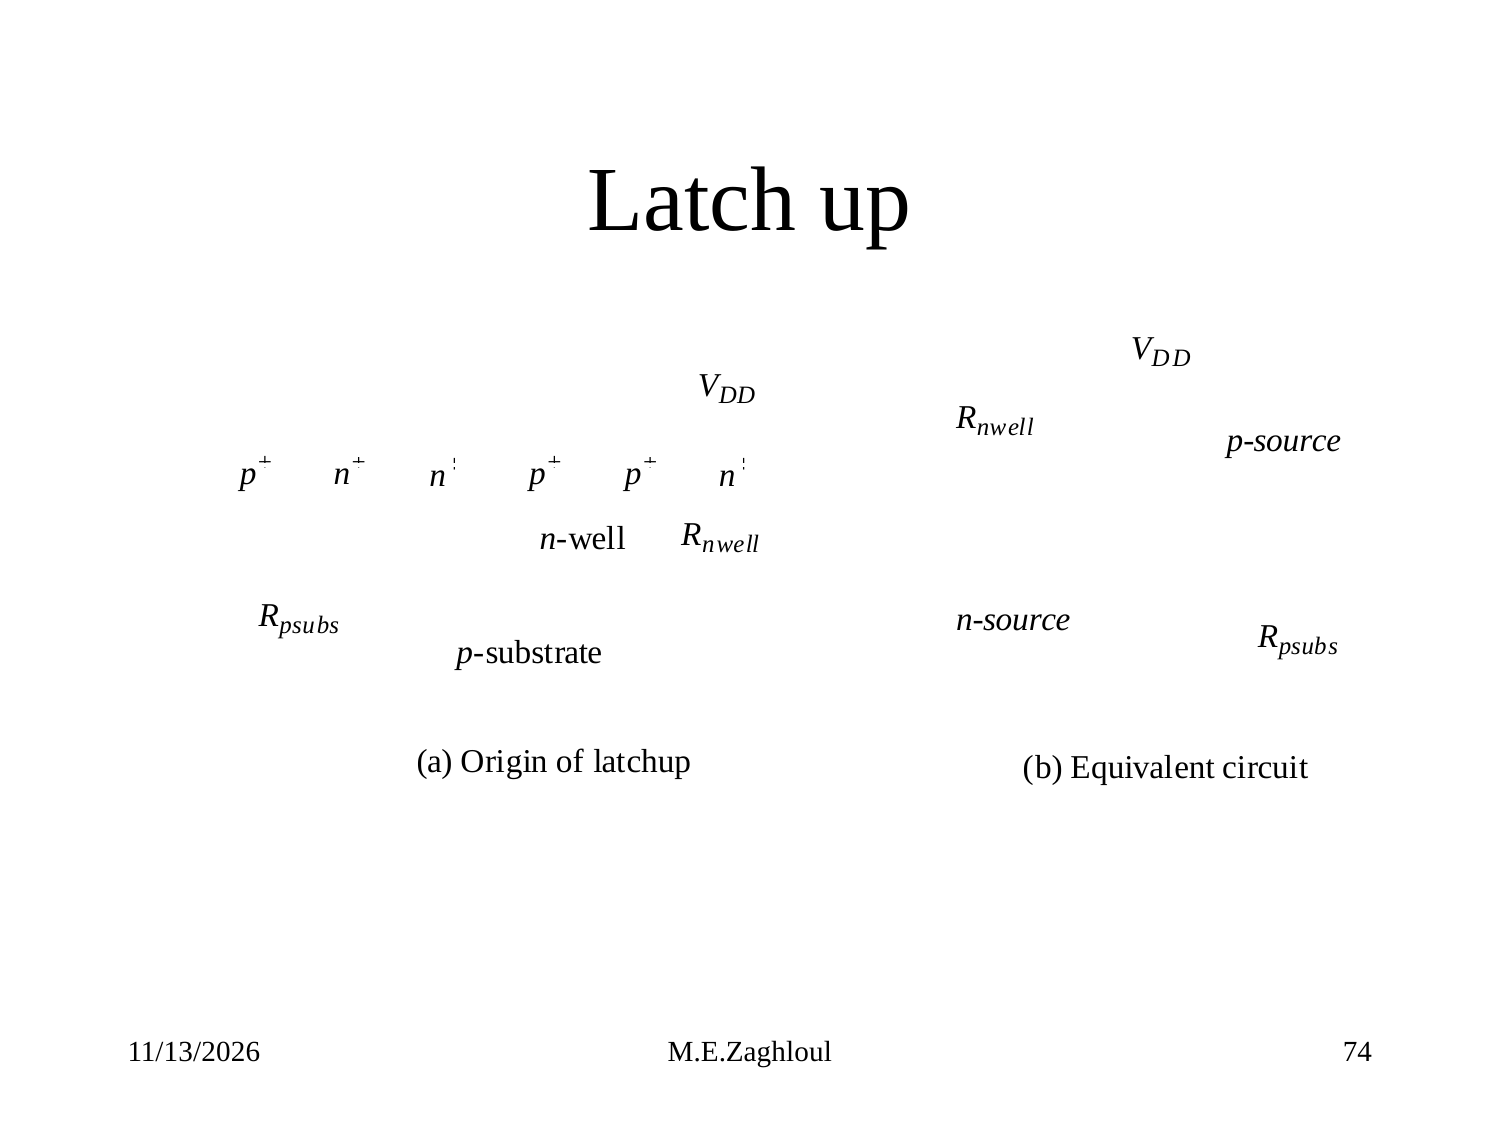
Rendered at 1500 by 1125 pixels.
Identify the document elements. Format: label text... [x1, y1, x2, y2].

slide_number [112, 1024, 426, 1101]
title Latch up [112, 99, 1388, 288]
footer M.E.Zaghloul [512, 1024, 988, 1101]
picture [152, 331, 1348, 793]
slide_number 74 [1074, 1024, 1388, 1101]
